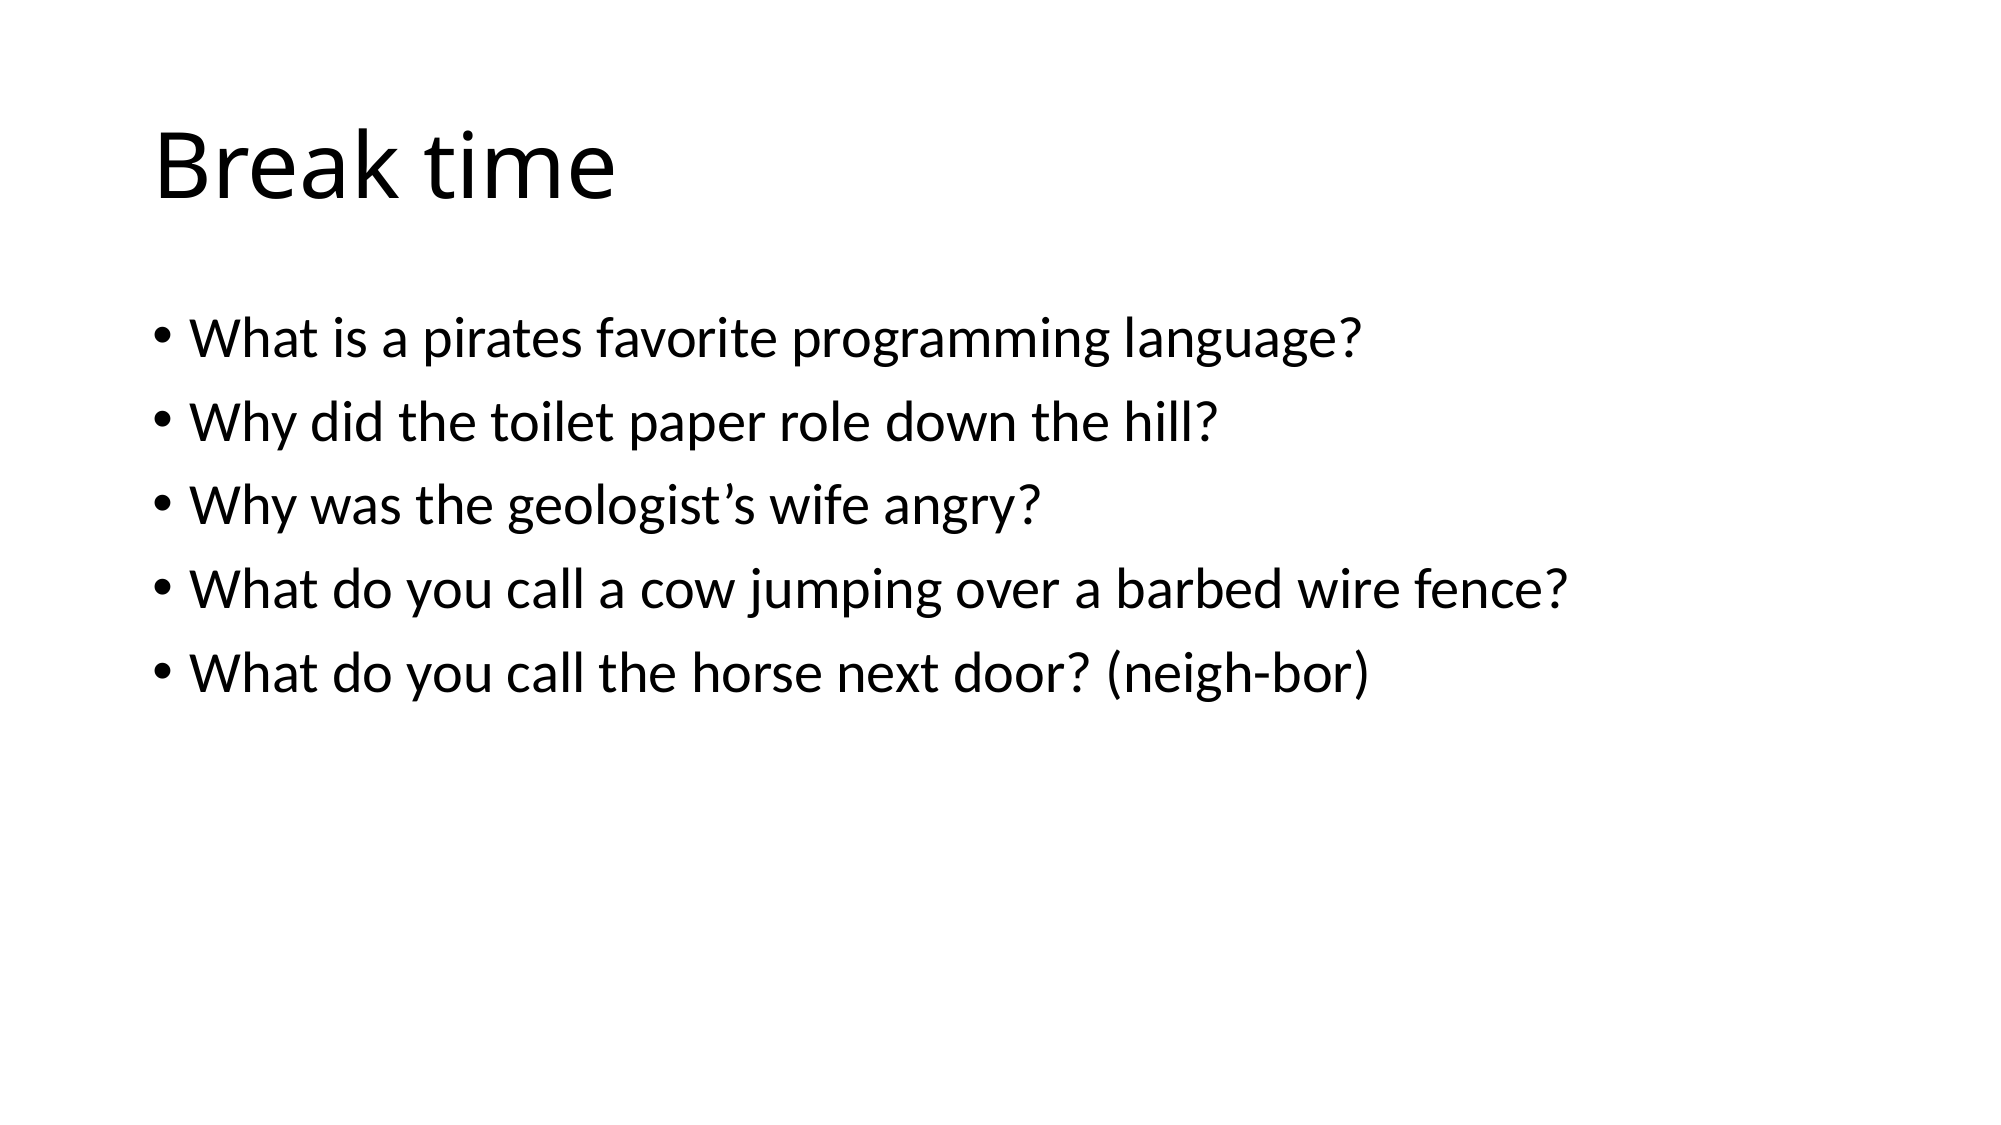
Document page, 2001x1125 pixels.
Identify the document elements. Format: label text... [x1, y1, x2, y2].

list What is a pirates favorite programming language? Why did the toilet paper role down the hill? Why was the geologist’s wife angry? What do you call a cow jumping over a barbed wire fence? What do you call the horse next door? (neigh-bor) [137, 299, 1863, 1014]
title Break time [137, 59, 1863, 278]
